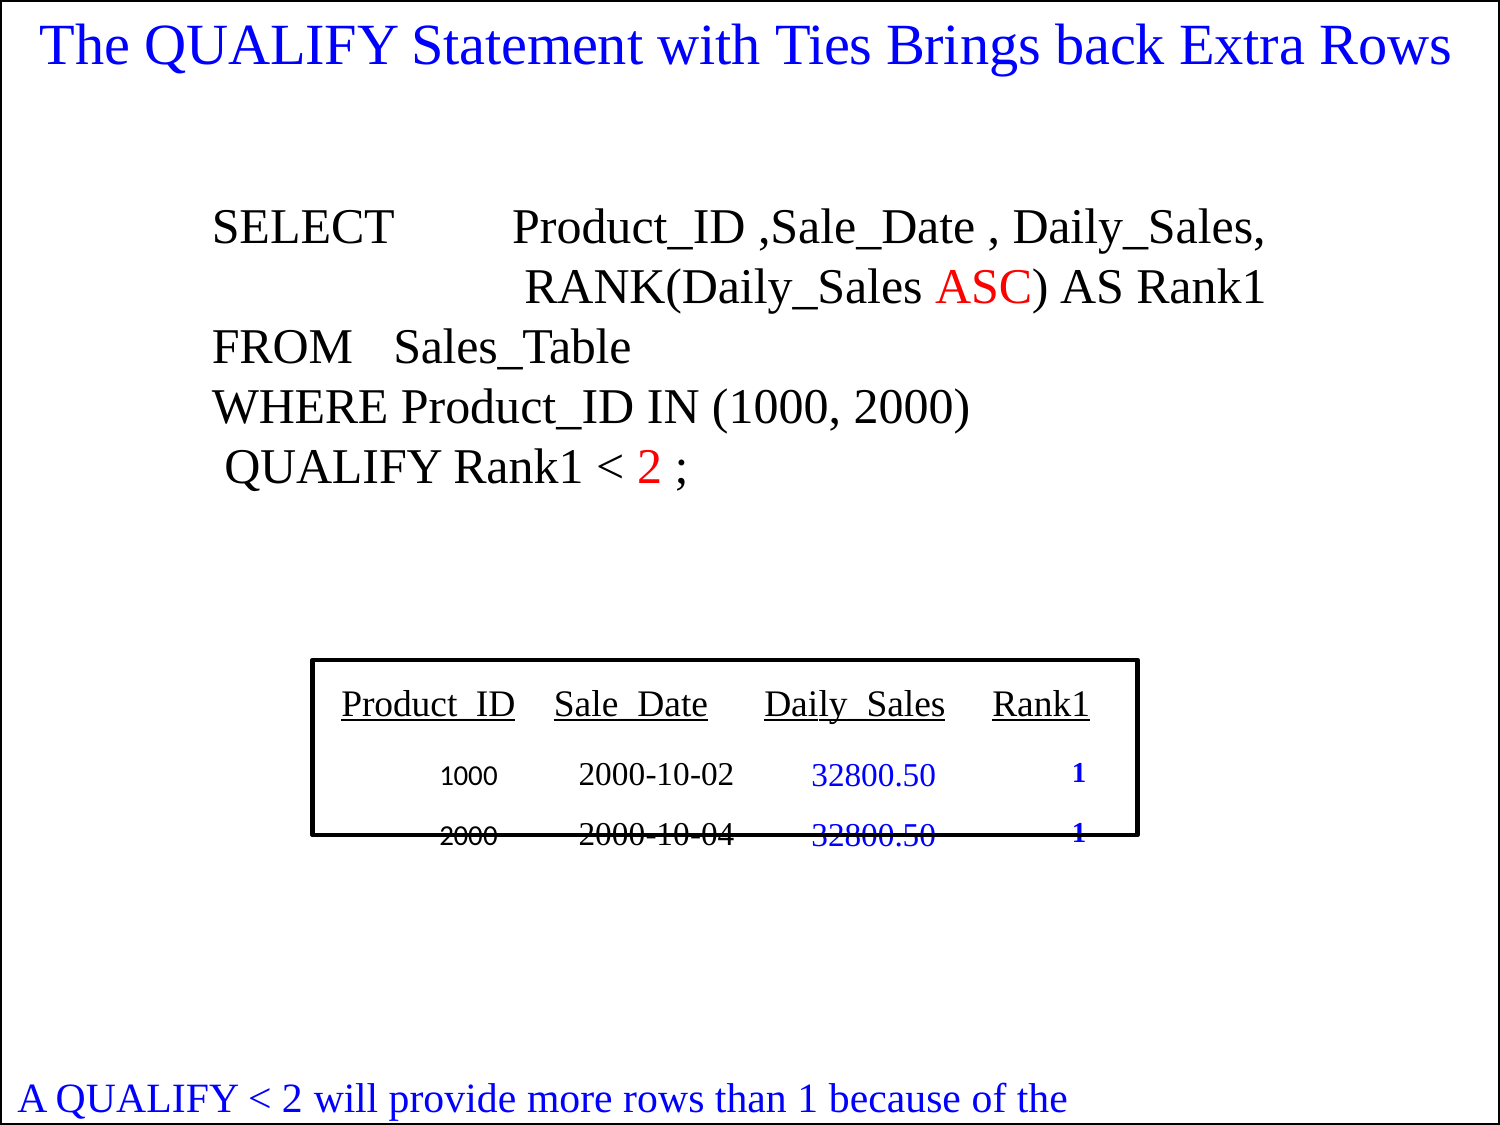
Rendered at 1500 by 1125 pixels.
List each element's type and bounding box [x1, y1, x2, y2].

text_box [312, 660, 1138, 857]
text_box [209, 194, 398, 254]
text_box [15, 1068, 1161, 1125]
title [38, 3, 1462, 194]
text_box [209, 194, 1270, 494]
